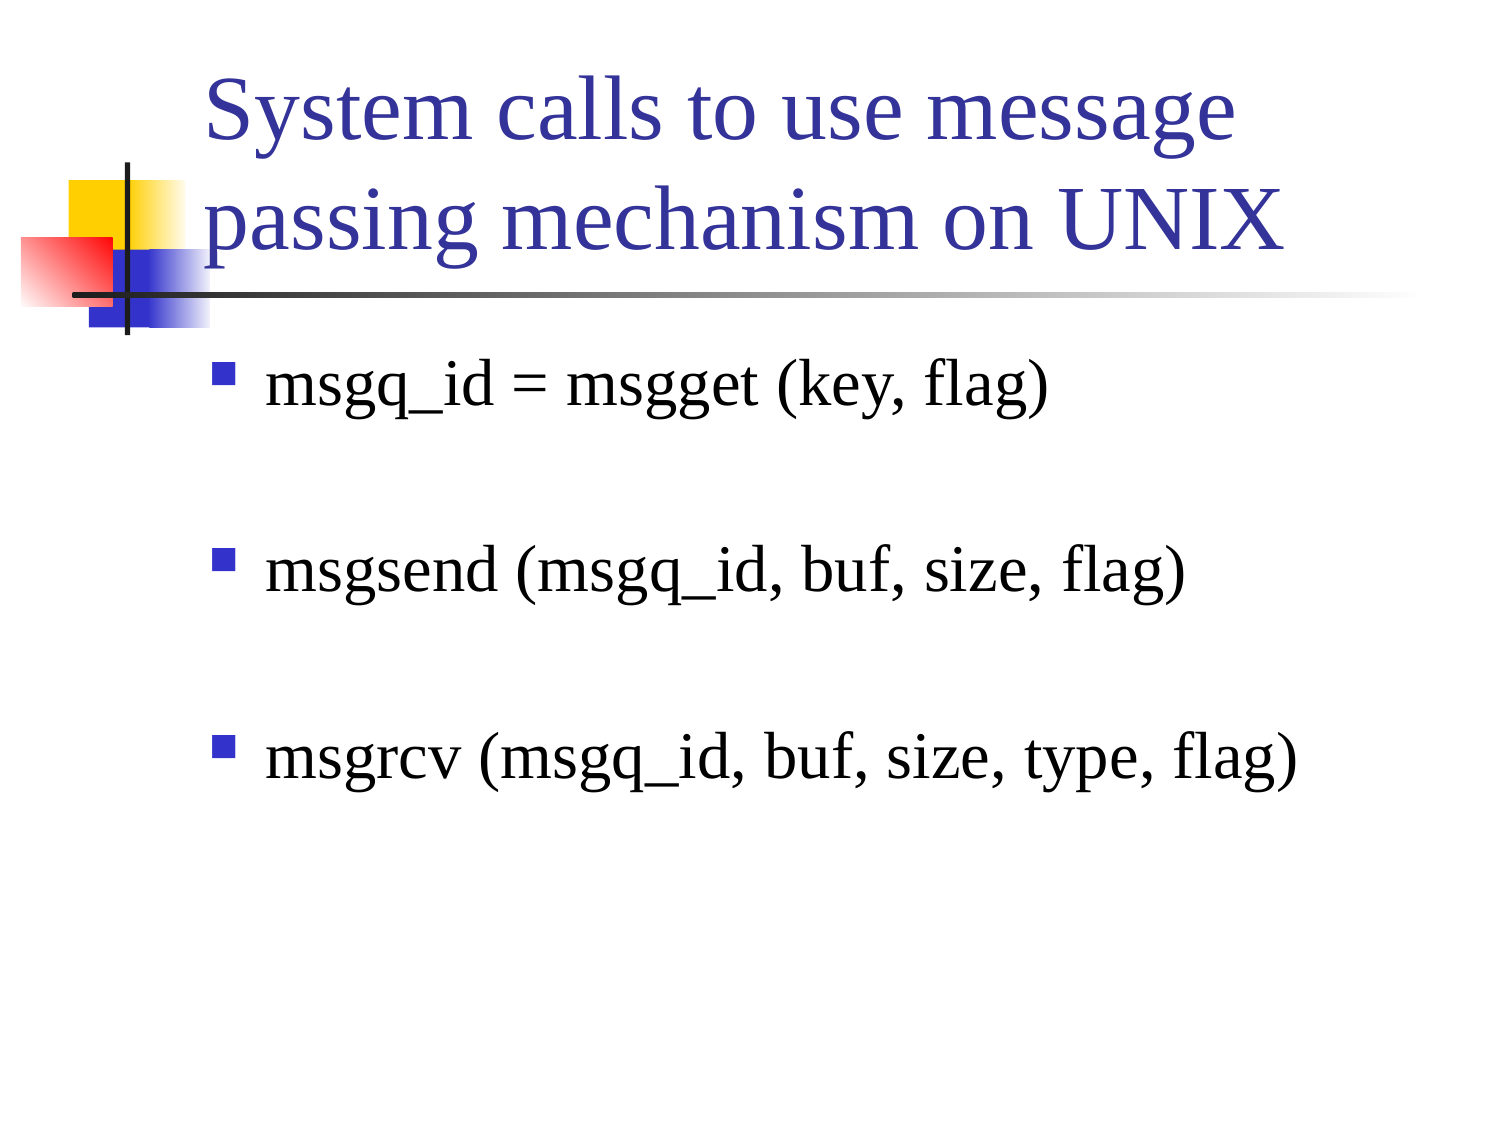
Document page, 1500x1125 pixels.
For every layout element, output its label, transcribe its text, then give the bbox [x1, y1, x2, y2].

title System calls to use message passing mechanism on UNIX [188, 35, 1468, 275]
list msgq_id = msgget (key, flag) msgsend (msgq_id, buf, size, flag) msgrcv (msgq_id, buf, size, type, flag) [193, 331, 1469, 1006]
